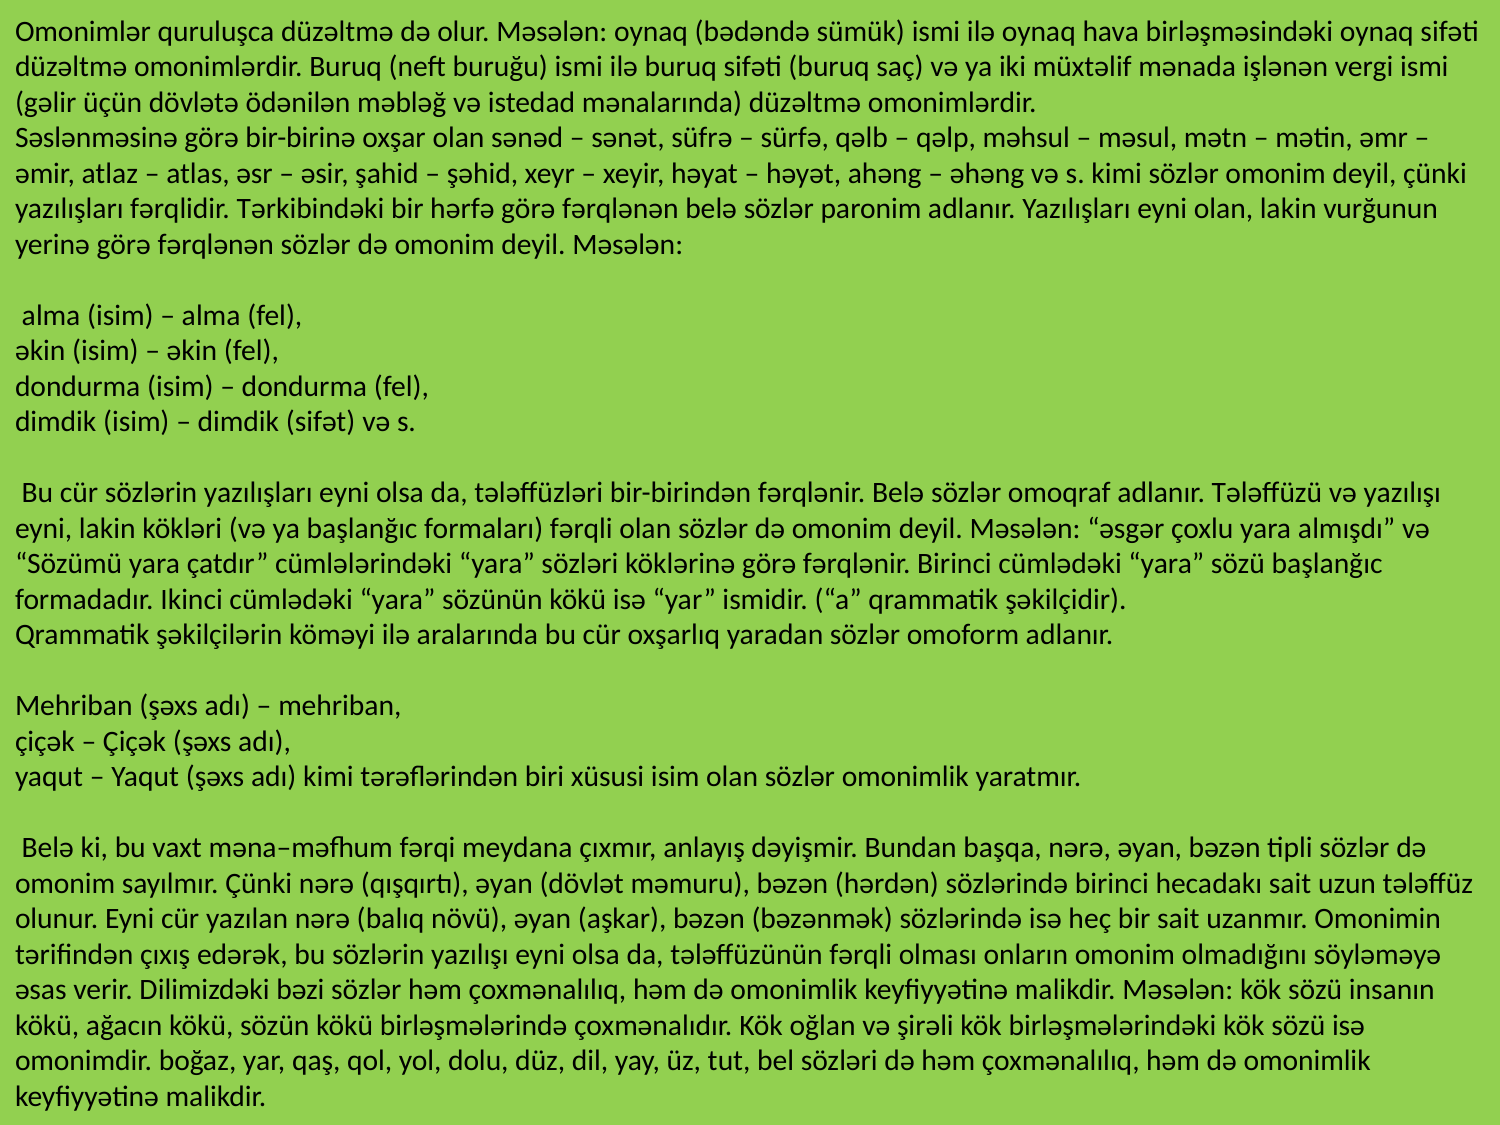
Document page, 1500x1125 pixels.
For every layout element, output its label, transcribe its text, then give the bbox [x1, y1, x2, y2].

title Omonimlər quruluşca düzəltmə də olur. Məsələn: oynaq (bədəndə sümük) ismi ilə oynaq hava birləşməsindəki oynaq sifəti düzəltmə omonimlərdir. Buruq (neft buruğu) ismi ilə buruq sifəti (buruq saç) və ya iki müxtəlif mənada işlənən vergi ismi (gəlir üçün dövlətə ödənilən məbləğ və istedad mənalarında) düzəltmə omonimlərdir. Səslənməsinə görə bir-birinə oxşar olan sənəd – sənət, süfrə – sürfə, qəlb – qəlp, məhsul – məsul, mətn – mətin, əmr – əmir, atlaz – atlas, əsr – əsir, şahid – şəhid, xeyr – xeyir, həyat – həyət, ahəng – əhəng və s. kimi sözlər omonim deyil, çünki yazılışları fərqlidir. Tərkibindəki bir hərfə görə fərqlənən belə sözlər paronim adlanır. Yazılışları eyni olan, lakin vurğunun yerinə görə fərqlənən sözlər də omonim deyil. Məsələn: alma (isim) – alma (fel), əkin (isim) – əkin (fel), dondurma (isim) – dondurma (fel), dimdik (isim) – dimdik (sifət) və s. Bu cür sözlərin yazılışları eyni olsa da, tələffüzləri bir-birindən fərqlənir. Belə sözlər omoqraf adlanır. Tələffüzü və yazılışı eyni, lakin kökləri (və ya başlanğıc formaları) fərqli olan sözlər də omonim deyil. Məsələn: “əsgər çoxlu yara almışdı” və “Sözümü yara çatdır” cümlələrindəki “yara” sözləri köklərinə görə fərqlənir. Birinci cümlədəki “yara” sözü başlanğıc formadadır. Ikinci cümlədəki “yara” sözünün kökü isə “yar” ismidir. (“a” qrammatik şəkilçidir). Qrammatik şəkilçilərin köməyi ilə aralarında bu cür oxşarlıq yaradan sözlər omoform adlanır. Mehriban (şəxs adı) – mehriban, çiçək – Çiçək (şəxs adı), yaqut – Yaqut (şəxs adı) kimi tərəflərindən biri xüsusi isim olan sözlər omonimlik yaratmır. Belə ki, bu vaxt məna–məfhum fərqi meydana çıxmır, anlayış dəyişmir. Bundan başqa, nərə, əyan, bəzən tipli sözlər də omonim sayılmır. Çünki nərə (qışqırtı), əyan (dövlət məmuru), bəzən (hərdən) sözlərində birinci hecadakı sait uzun tələffüz olunur. Eyni cür yazılan nərə (balıq növü), əyan (aşkar), bəzən (bəzənmək) sözlərində isə heç bir sait uzanmır. Omonimin tərifindən çıxış edərək, bu sözlərin yazılışı eyni olsa da, tələffüzünün fərqli olması onların omonim olmadığını söyləməyə əsas verir. Dilimizdəki bəzi sözlər həm çoxmənalılıq, həm də omonimlik keyfiyyətinə malikdir. Məsələn: kök sözü insanın kökü, ağacın kökü, sözün kökü birləşmələrində çoxmənalıdır. Kök oğlan və şirəli kök birləşmələrindəki kök sözü isə omonimdir. boğaz, yar, qaş, qol, yol, dolu, düz, dil, yay, üz, tut, bel sözləri də həm çoxmənalılıq, həm də omonimlik keyfiyyətinə malikdir. [0, 0, 1500, 1125]
